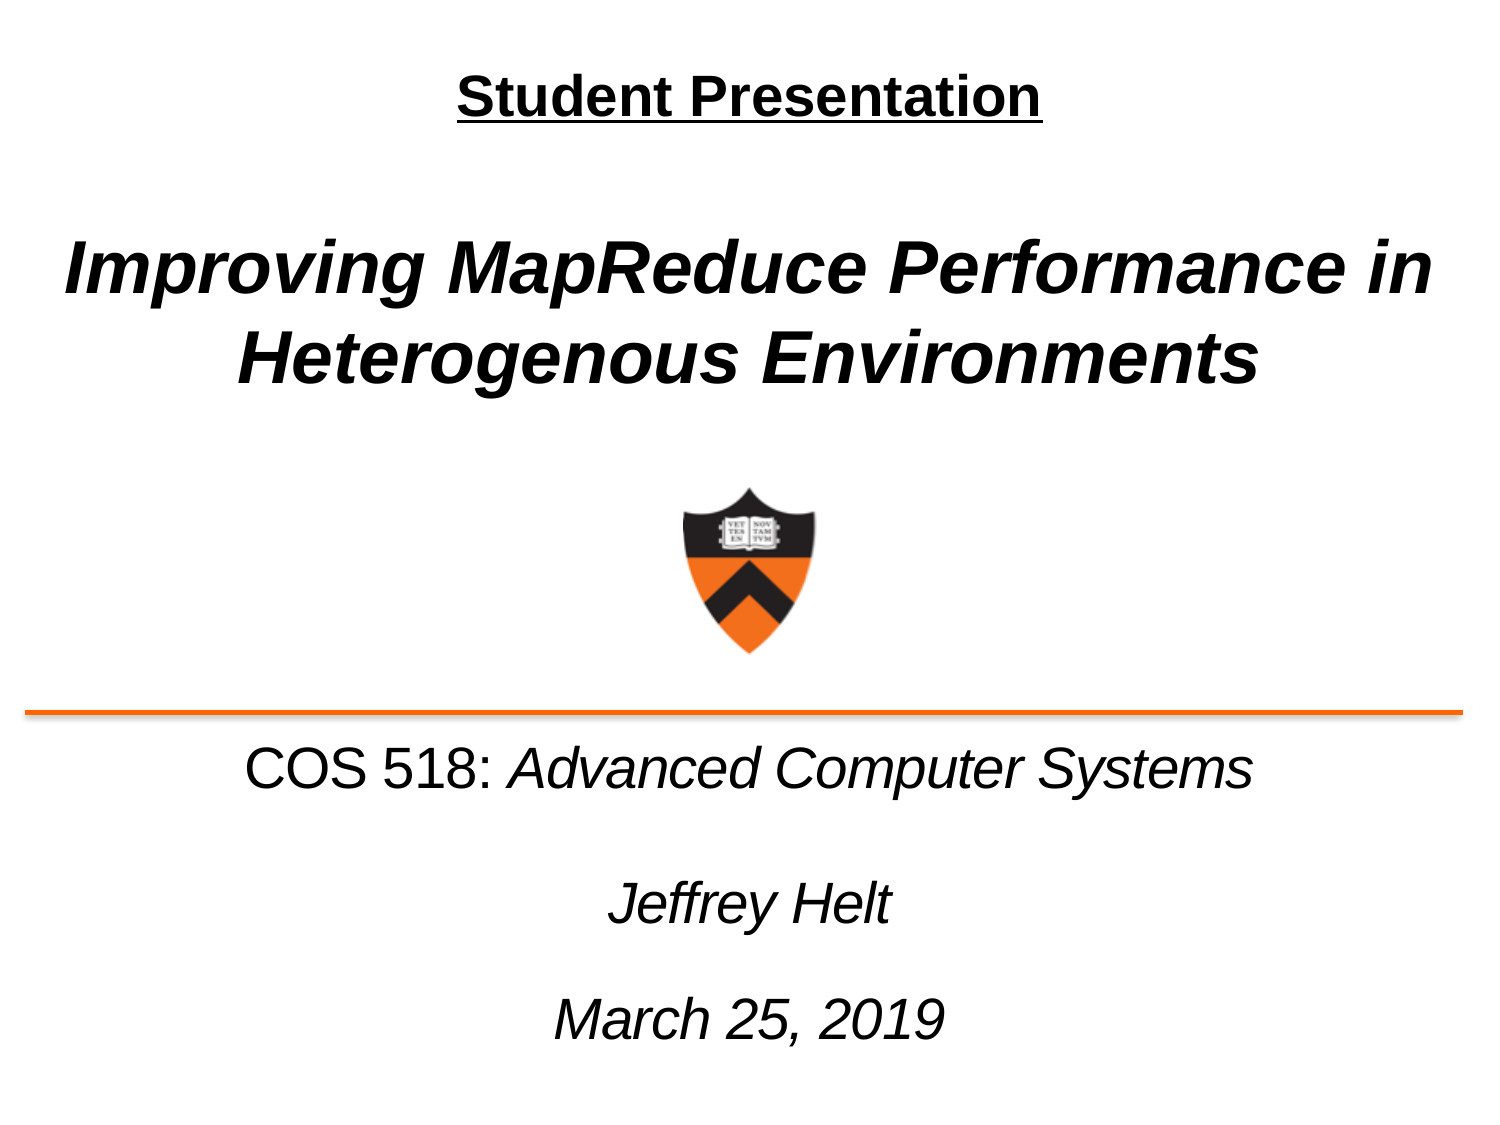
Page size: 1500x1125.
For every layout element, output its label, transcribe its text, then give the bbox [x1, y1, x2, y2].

picture [683, 487, 817, 655]
subtitle COS 518: Advanced Computer Systems Jeffrey Helt March 25, 2019 [224, 737, 1276, 1125]
title Student Presentation Improving MapReduce Performance in Heterogenous Environments [31, 27, 1469, 430]
